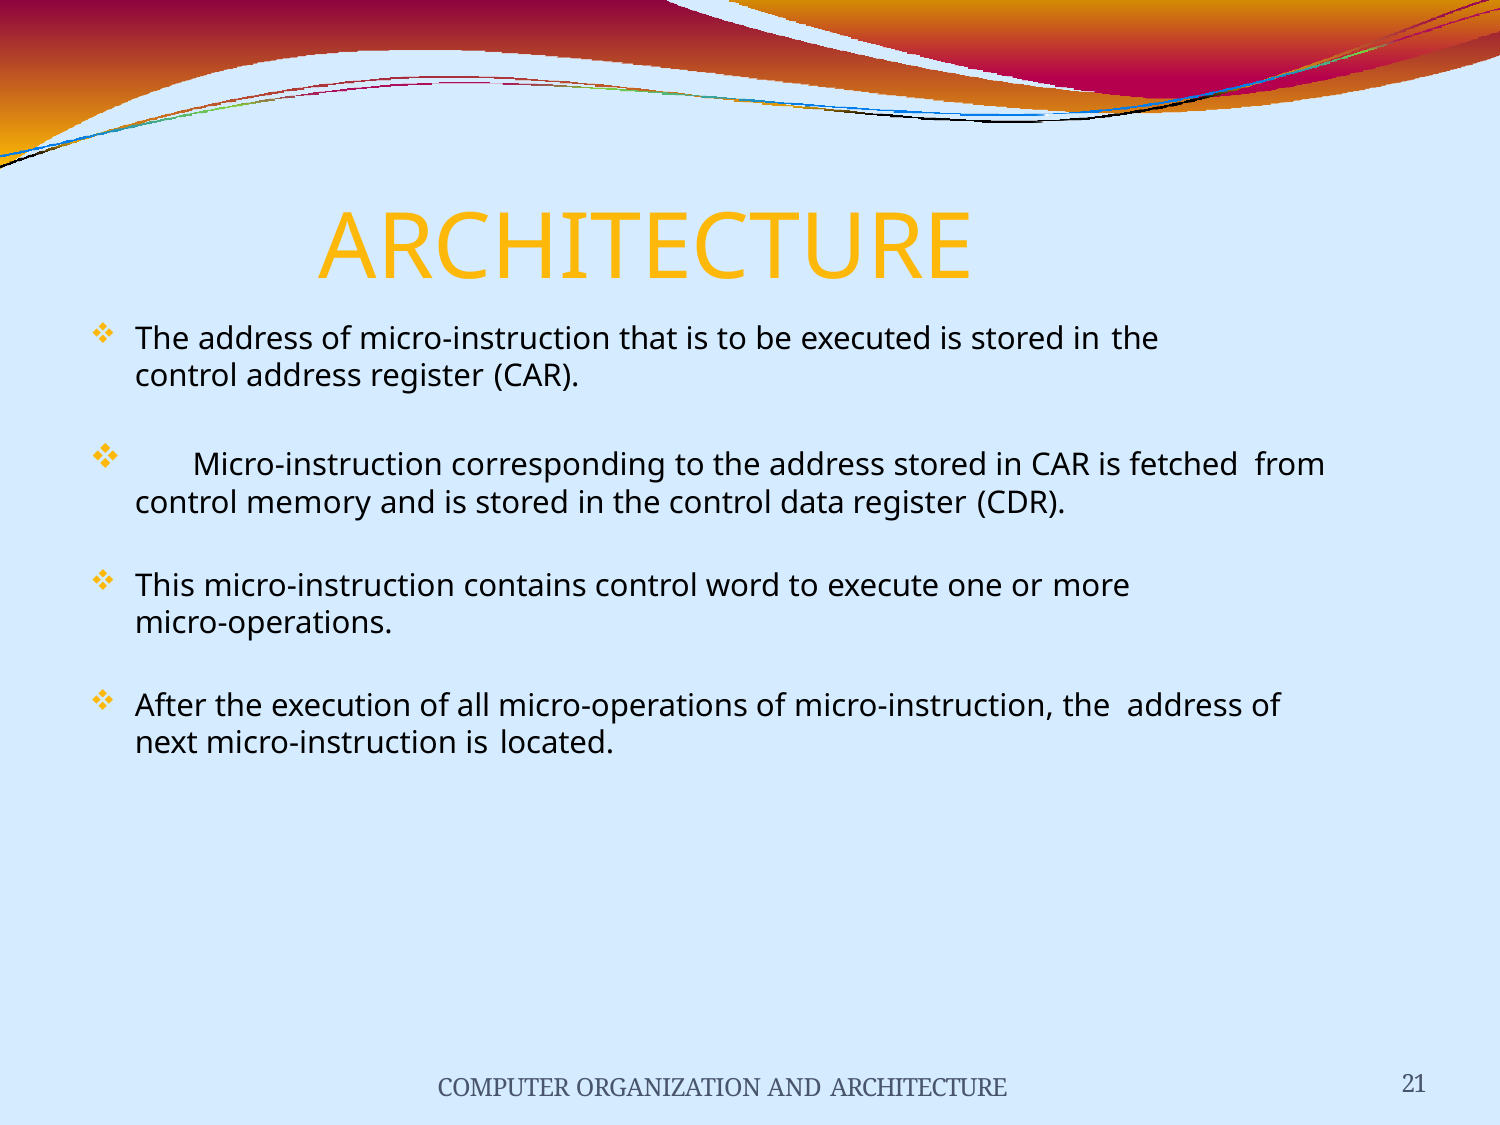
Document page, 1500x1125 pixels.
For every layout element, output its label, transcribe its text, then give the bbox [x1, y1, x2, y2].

slide_number 21 [1393, 1075, 1432, 1125]
slide_number COMPUTER ORGANIZATION AND ARCHITECTURE [435, 1075, 1025, 1125]
title ARCHITECTURE [316, 184, 1130, 315]
text_box The address of micro-instruction that is to be executed is stored in the control address register (CAR). Micro-instruction corresponding to the address stored in CAR is fetched from control memory and is stored in the control data register (CDR). This micro-instruction contains control word to execute one or more micro-operations. After the execution of all micro-operations of micro-instruction, the address of next micro-instruction is located. [87, 315, 1378, 760]
picture [0, 0, 1500, 169]
